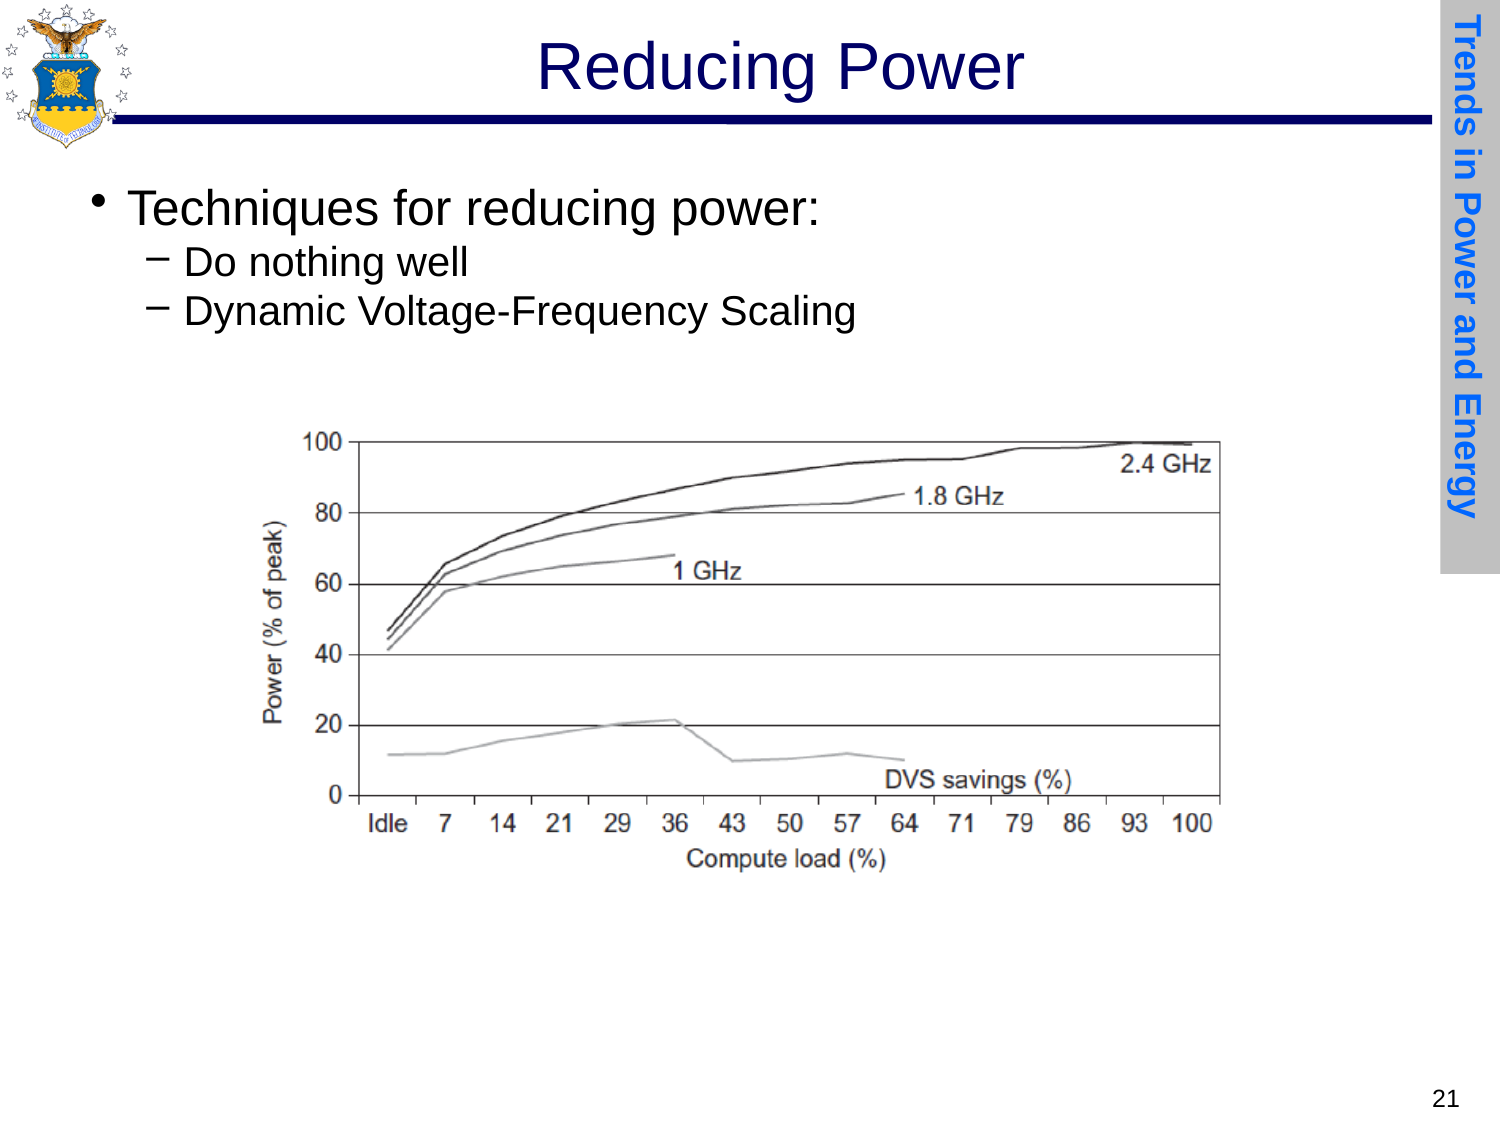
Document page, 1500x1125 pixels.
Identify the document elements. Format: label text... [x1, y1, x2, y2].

text_box Trends in Power and Energy [1440, 0, 1500, 574]
picture [253, 420, 1229, 880]
slide_number 21 [1124, 1074, 1476, 1113]
picture [0, 2, 133, 150]
list Techniques for reducing power: Do nothing well Dynamic Voltage-Frequency Scaling Low power state for DRAM, disks Overclocking, turning off cores [74, 174, 1426, 1054]
title Reducing Power [137, 12, 1426, 113]
